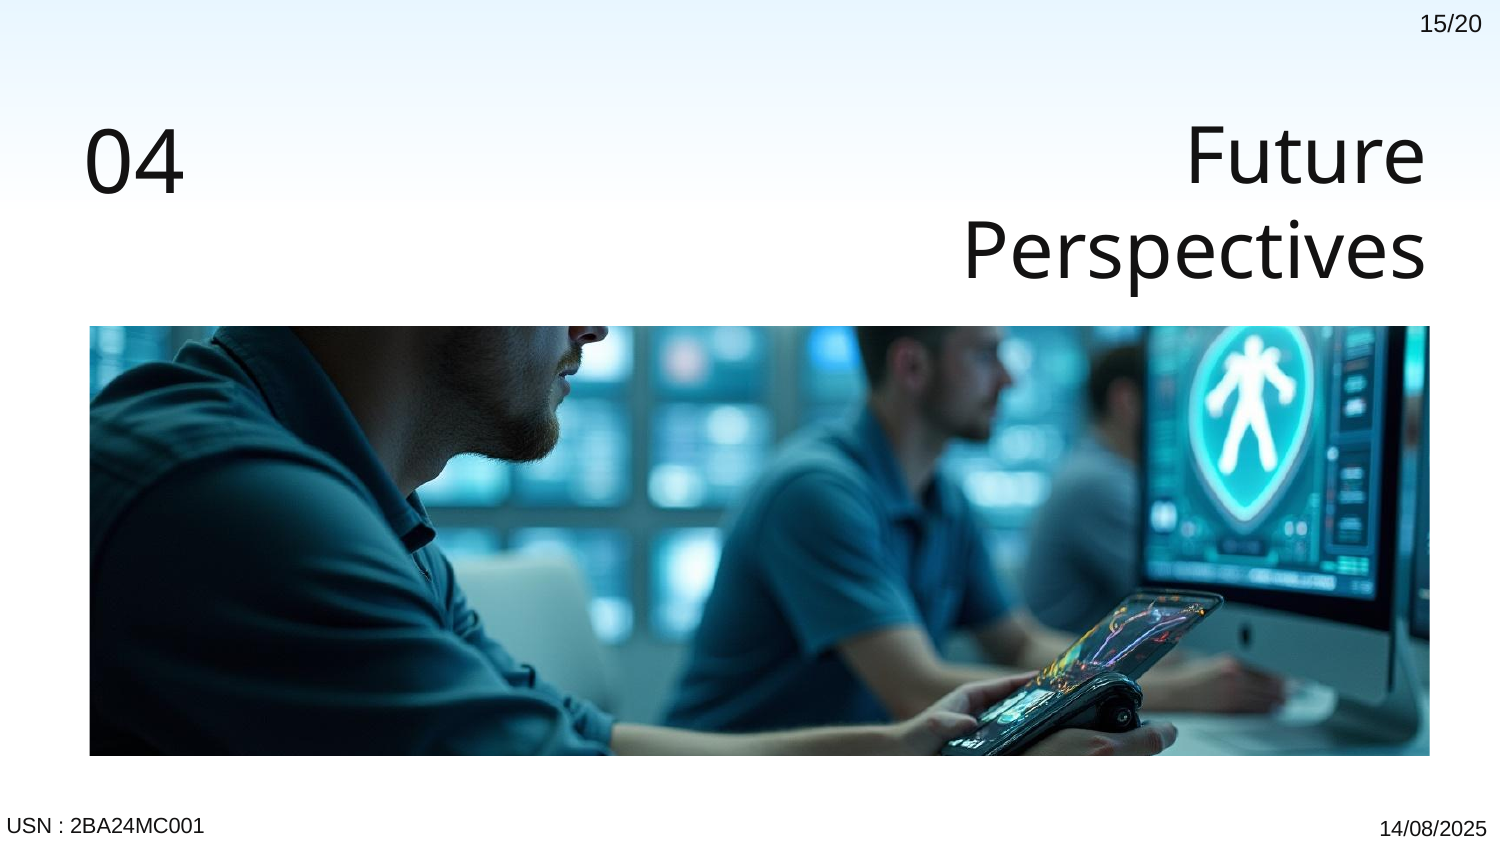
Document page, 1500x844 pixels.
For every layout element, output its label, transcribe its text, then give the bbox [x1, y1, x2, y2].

title 04 [68, 89, 324, 227]
picture [89, 326, 1430, 756]
picture [1420, 463, 1430, 532]
text_box 15/20 [1404, 0, 1500, 45]
text_box USN : 2BA24MC001 [0, 804, 289, 844]
text_box 14/08/2025 [1364, 807, 1500, 844]
title Future Perspectives [723, 89, 1443, 310]
